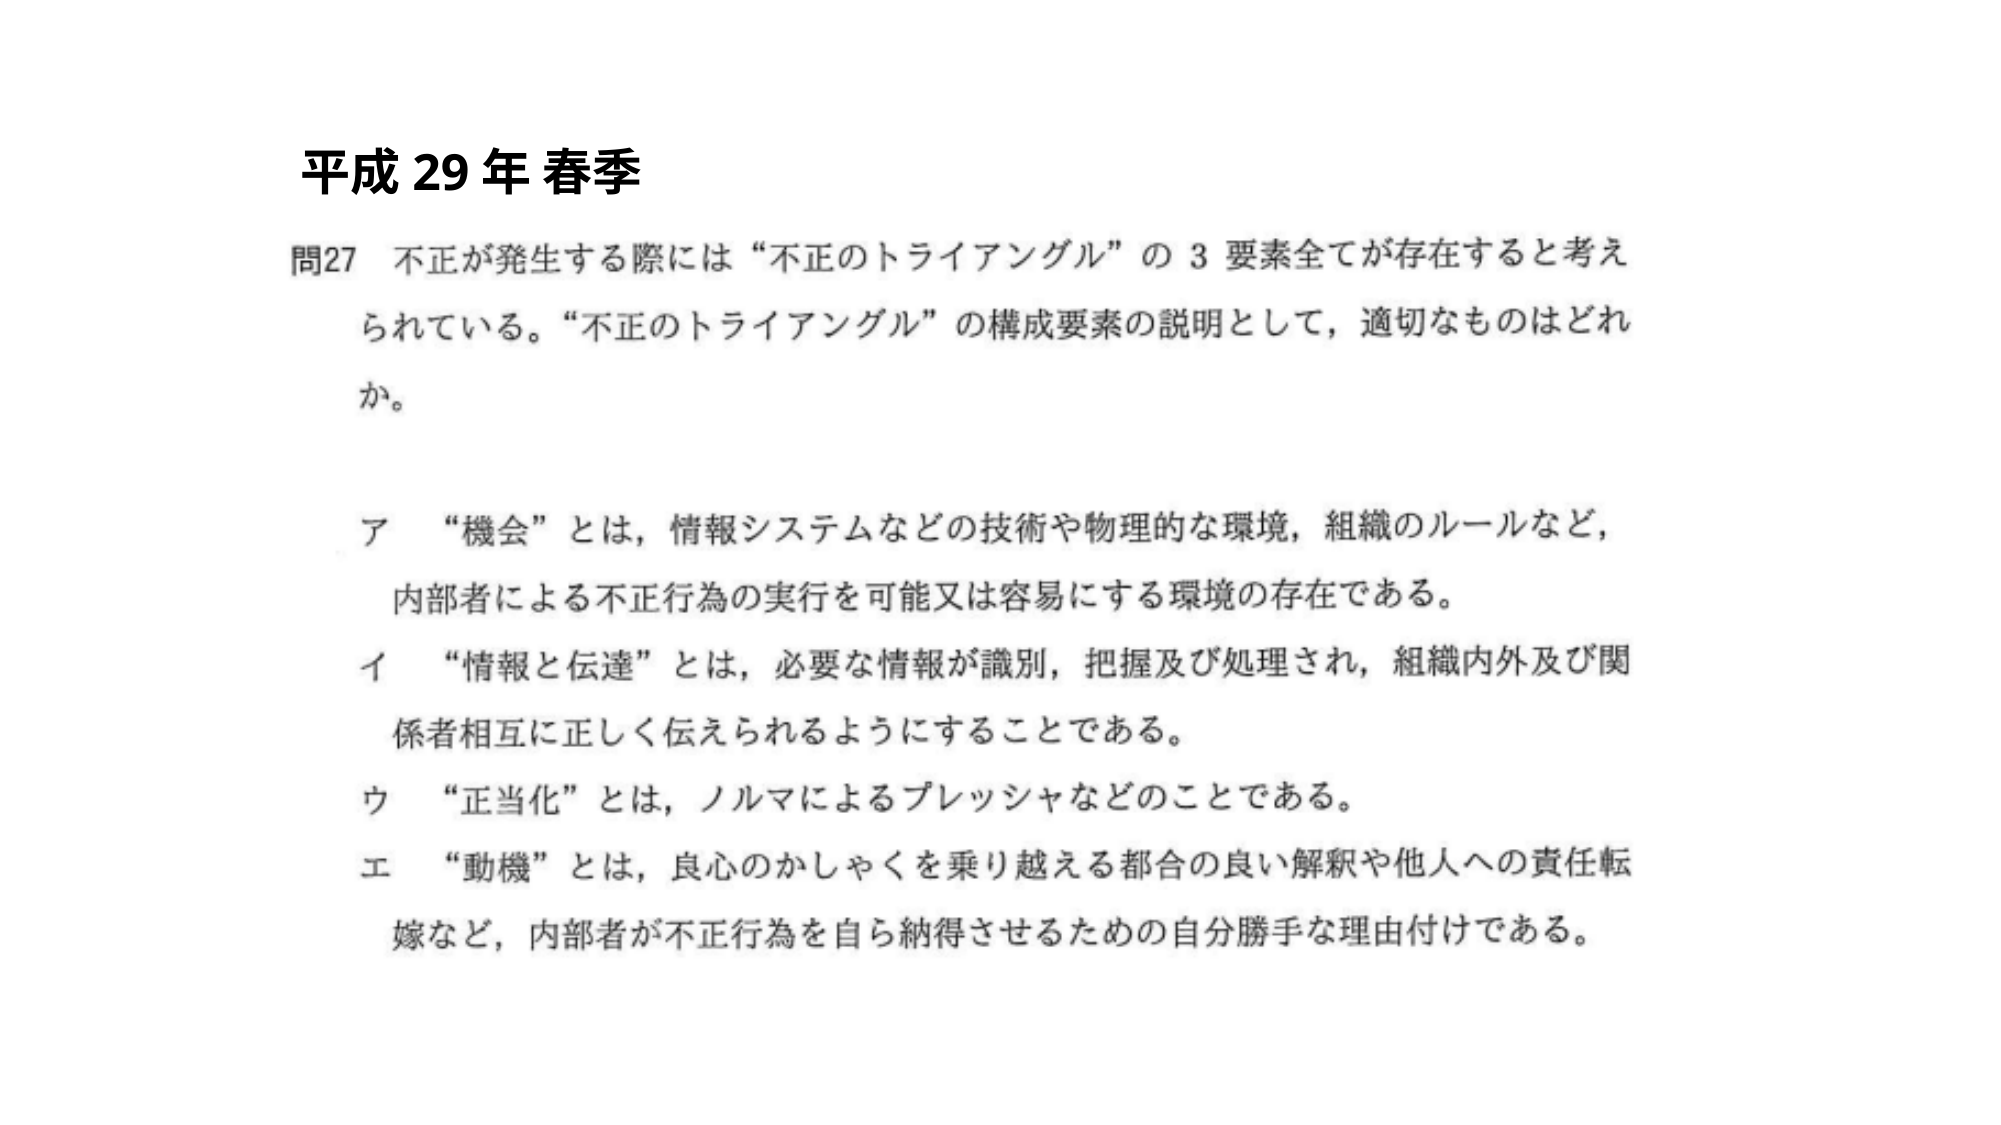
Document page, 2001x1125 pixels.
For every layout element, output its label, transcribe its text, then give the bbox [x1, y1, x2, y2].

picture [266, 225, 1682, 969]
text_box 平成29年 春季 [285, 133, 993, 209]
